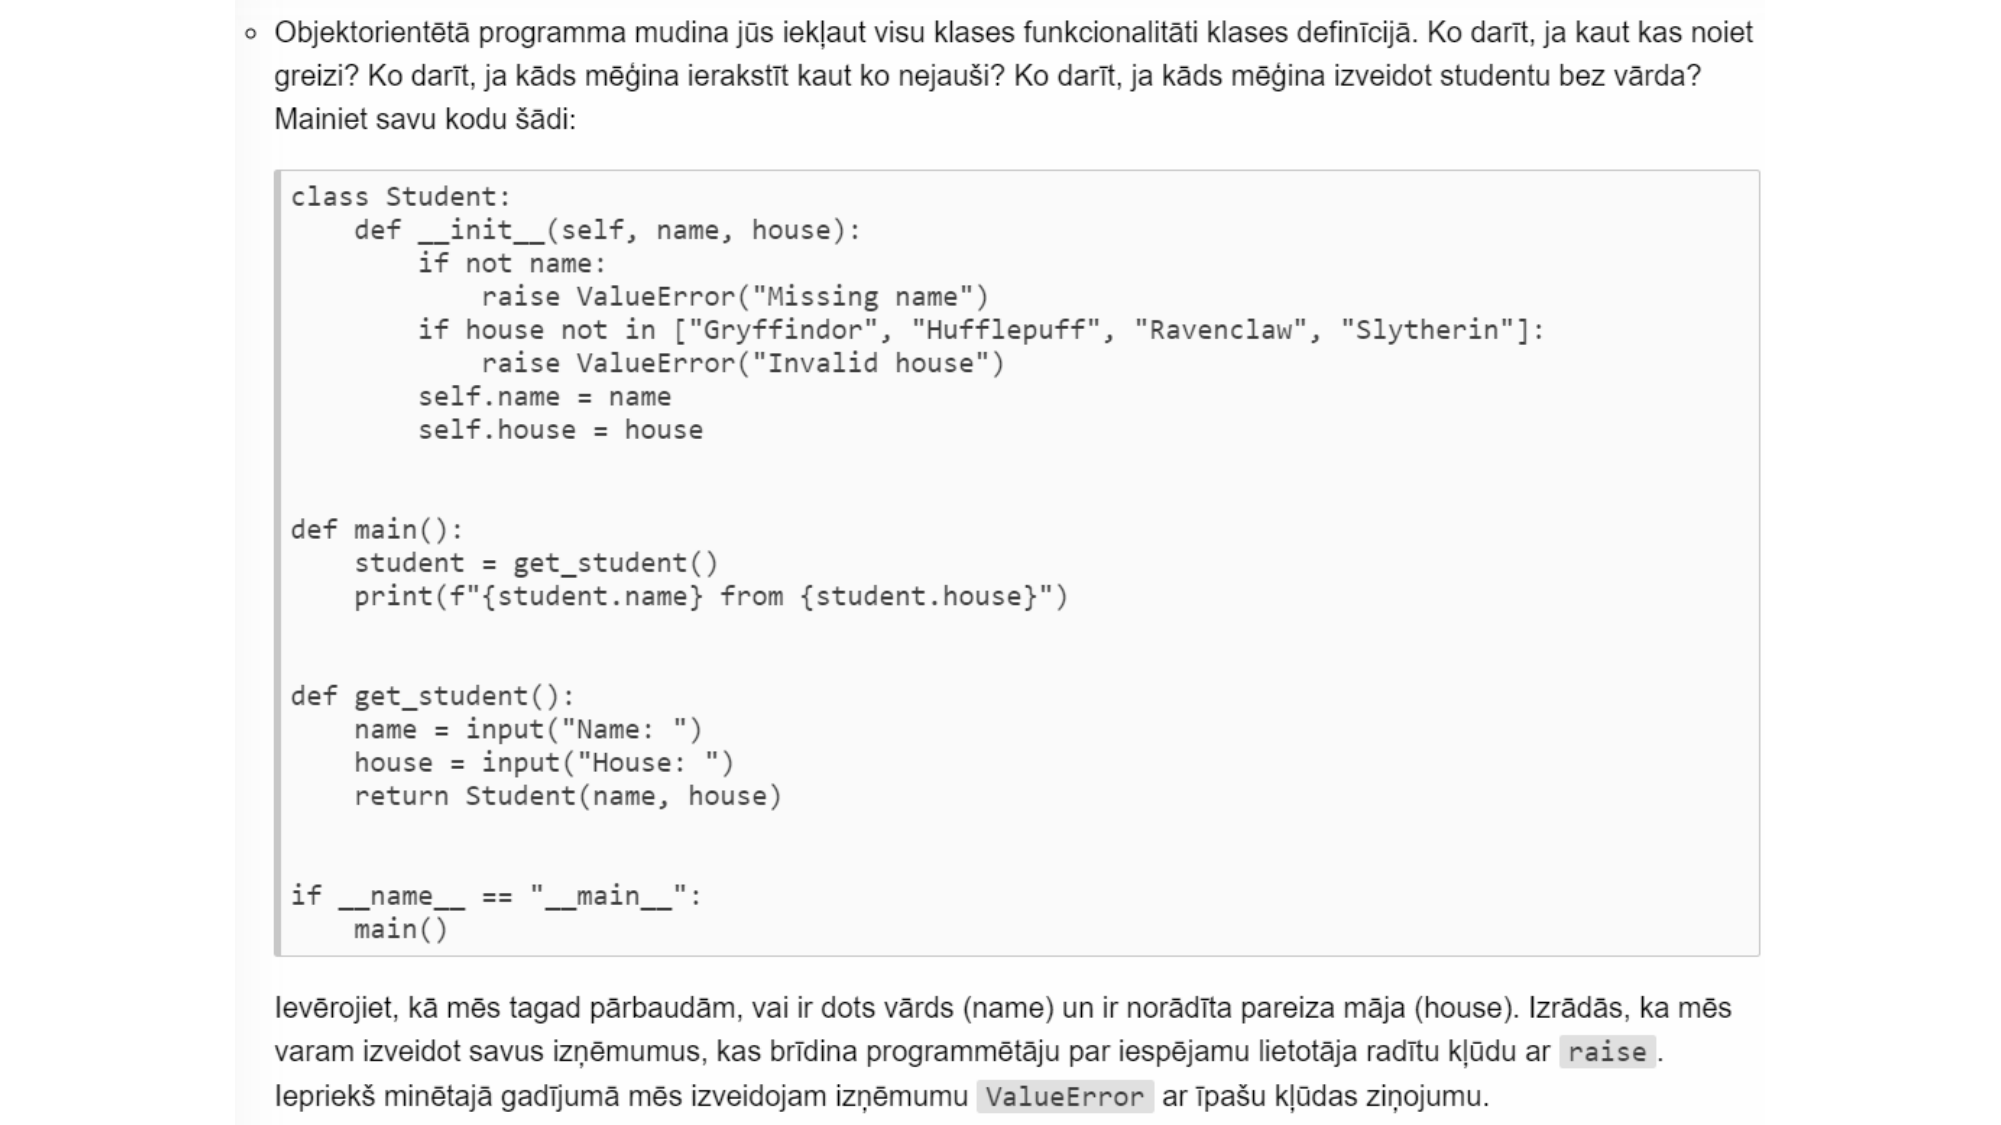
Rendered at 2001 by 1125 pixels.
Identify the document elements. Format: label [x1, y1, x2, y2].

picture [234, 0, 1765, 1125]
